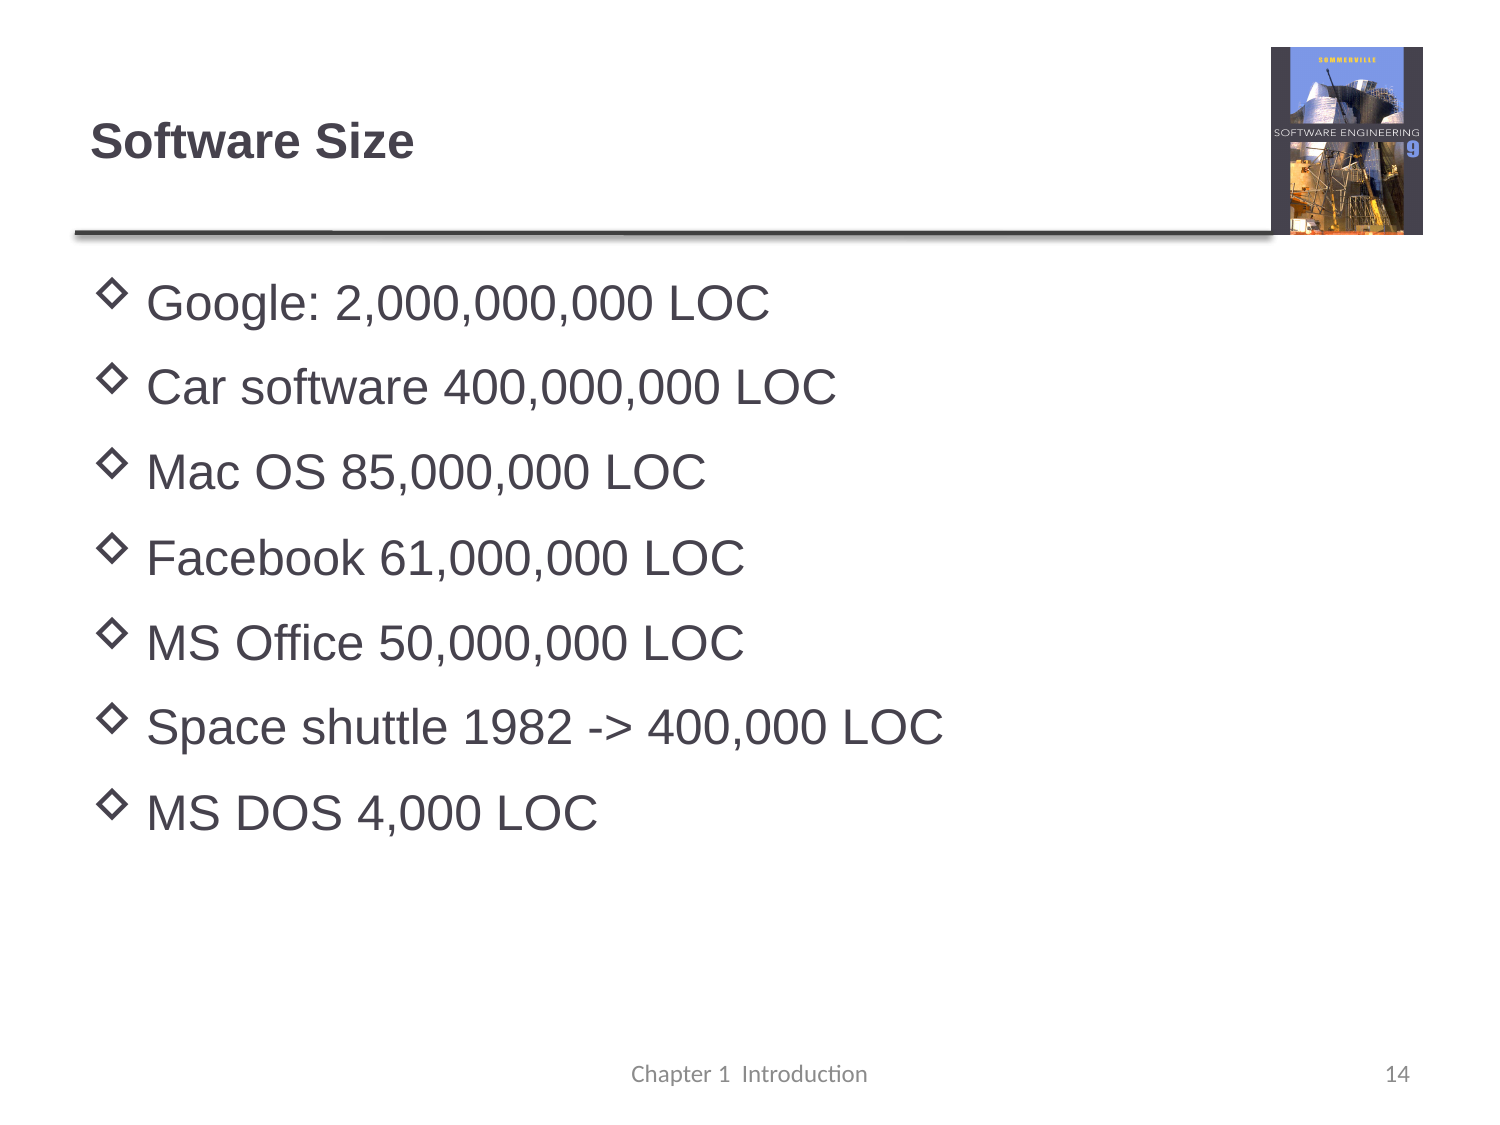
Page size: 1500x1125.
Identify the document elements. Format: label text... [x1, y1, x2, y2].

title Software Size [74, 44, 1272, 233]
slide_number 14 [1074, 1042, 1425, 1103]
list Google: 2,000,000,000 LOC Car software 400,000,000 LOC Mac OS 85,000,000 LOC Facebook 61,000,000 LOC MS Office 50,000,000 LOC Space shuttle 1982 -> 400,000 LOC MS DOS 4,000 LOC [75, 262, 1425, 1005]
picture [1272, 47, 1423, 235]
footer Chapter 1 Introduction [512, 1042, 988, 1103]
